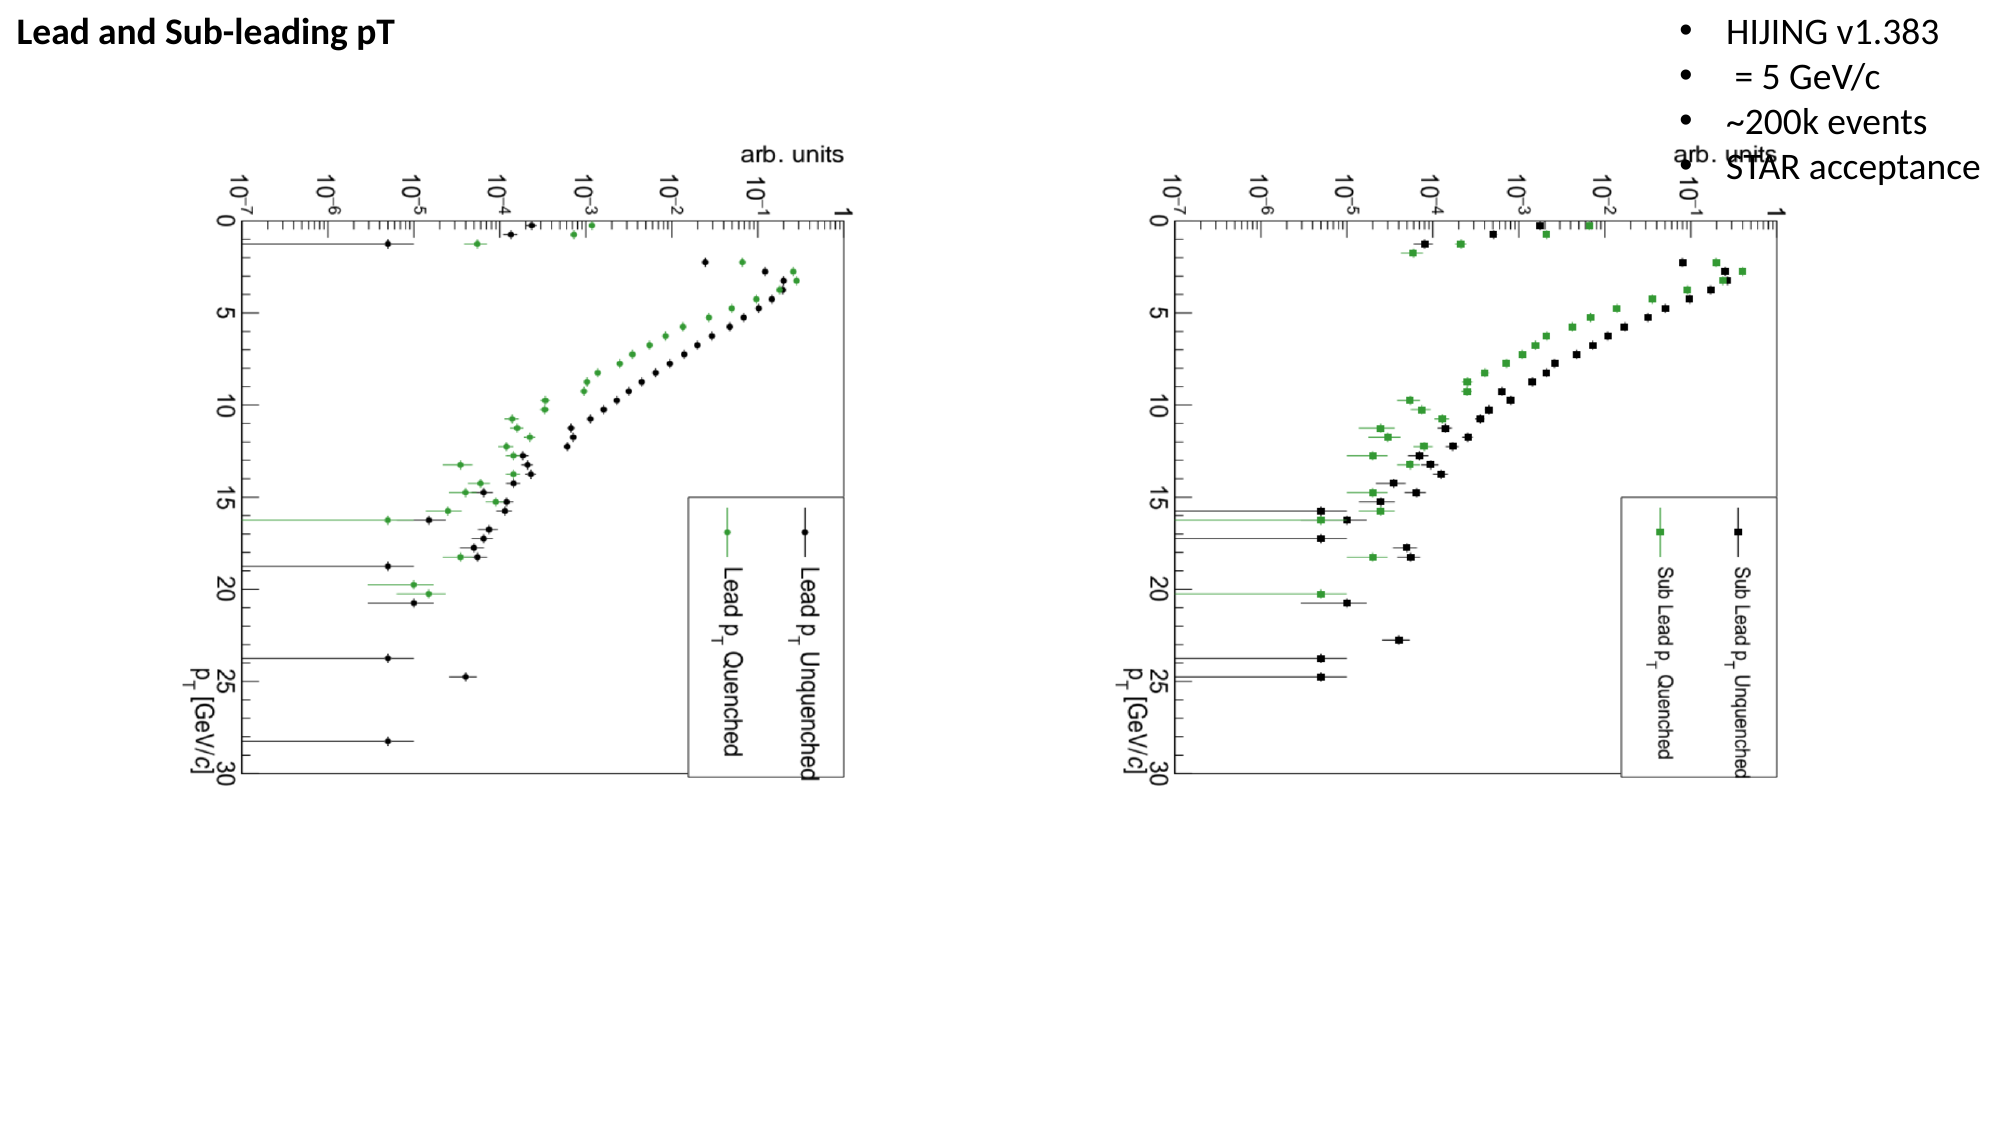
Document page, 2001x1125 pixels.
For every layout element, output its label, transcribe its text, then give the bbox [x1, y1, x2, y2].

picture [1099, 108, 1834, 883]
picture [166, 108, 901, 883]
text_box Lead and Sub-leading pT [1, 0, 411, 60]
